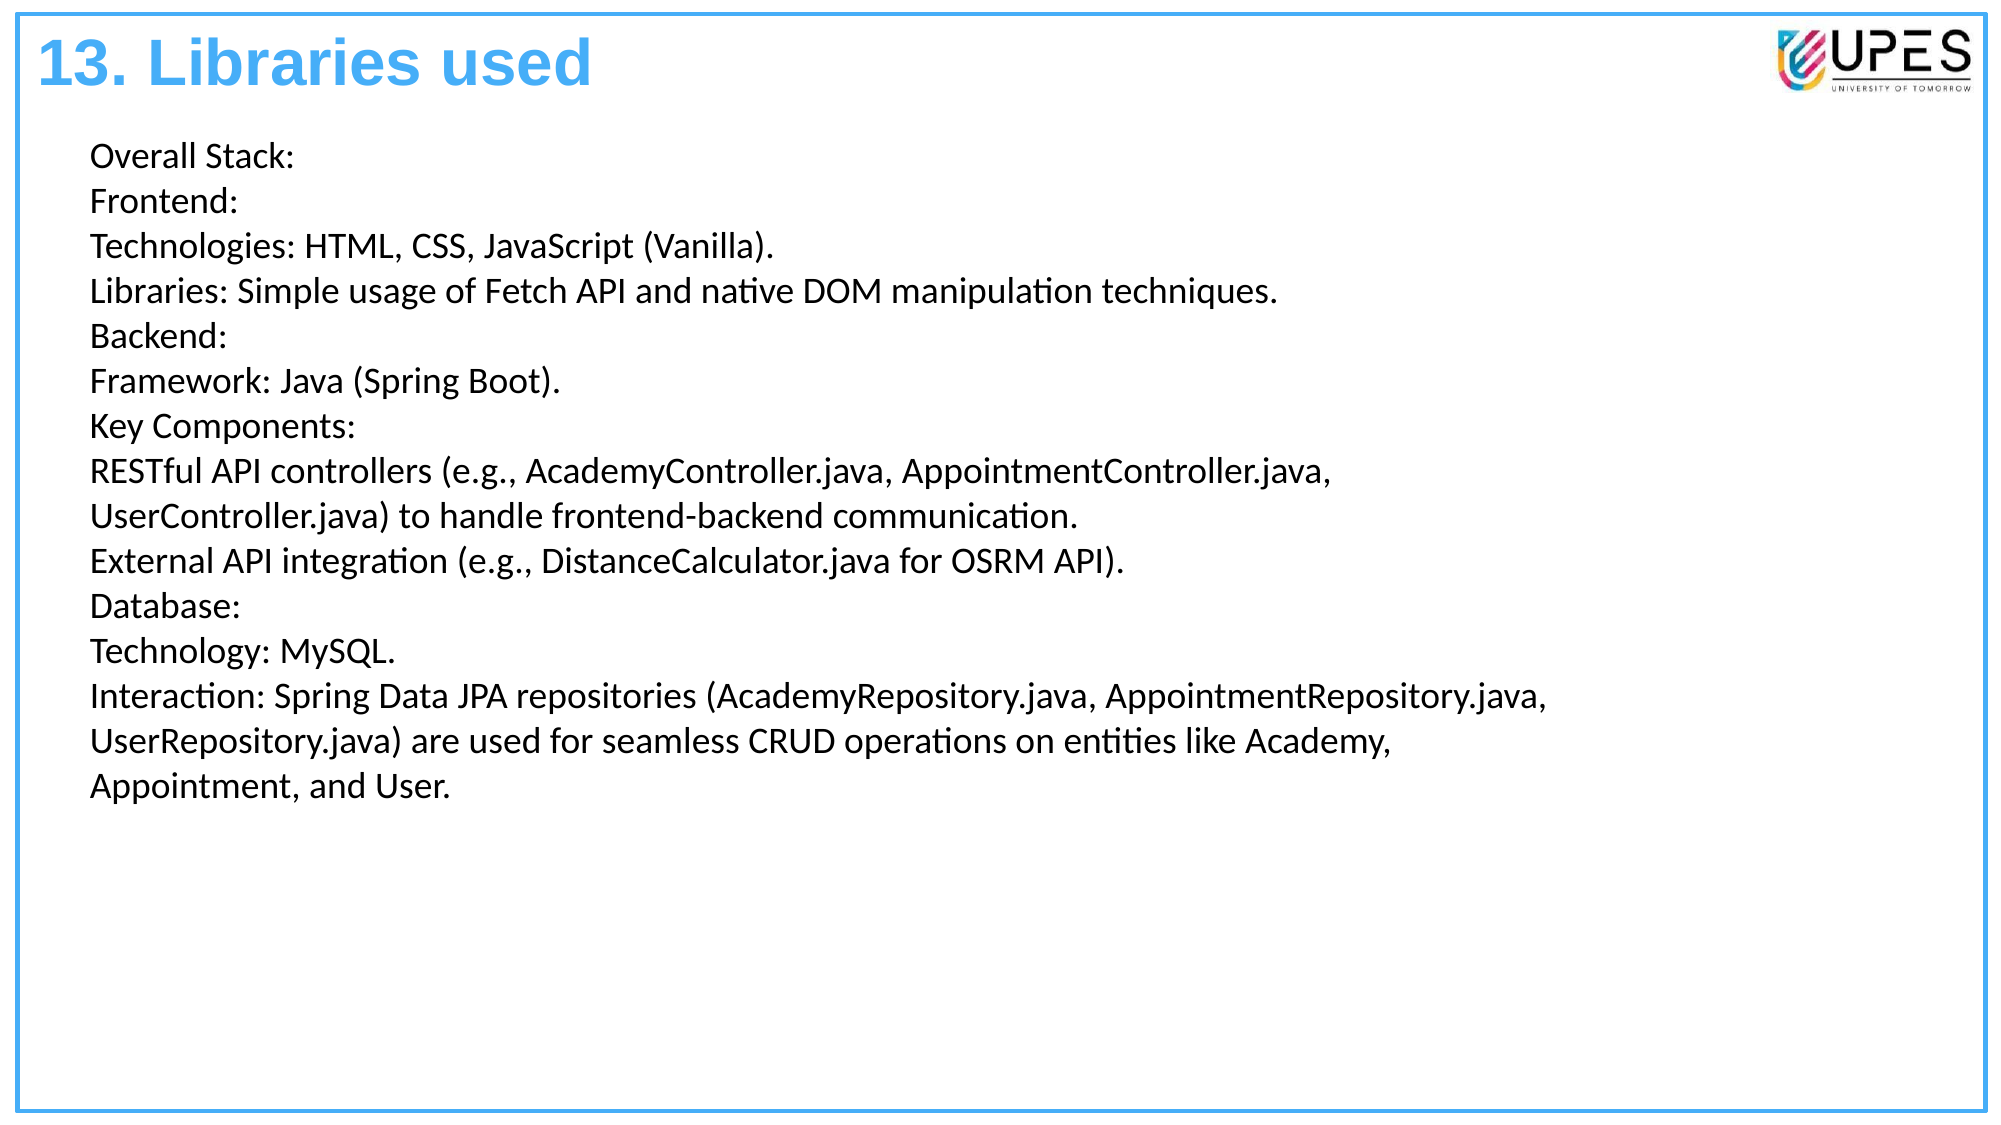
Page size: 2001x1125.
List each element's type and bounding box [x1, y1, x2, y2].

text_box [14, 11, 1988, 1114]
